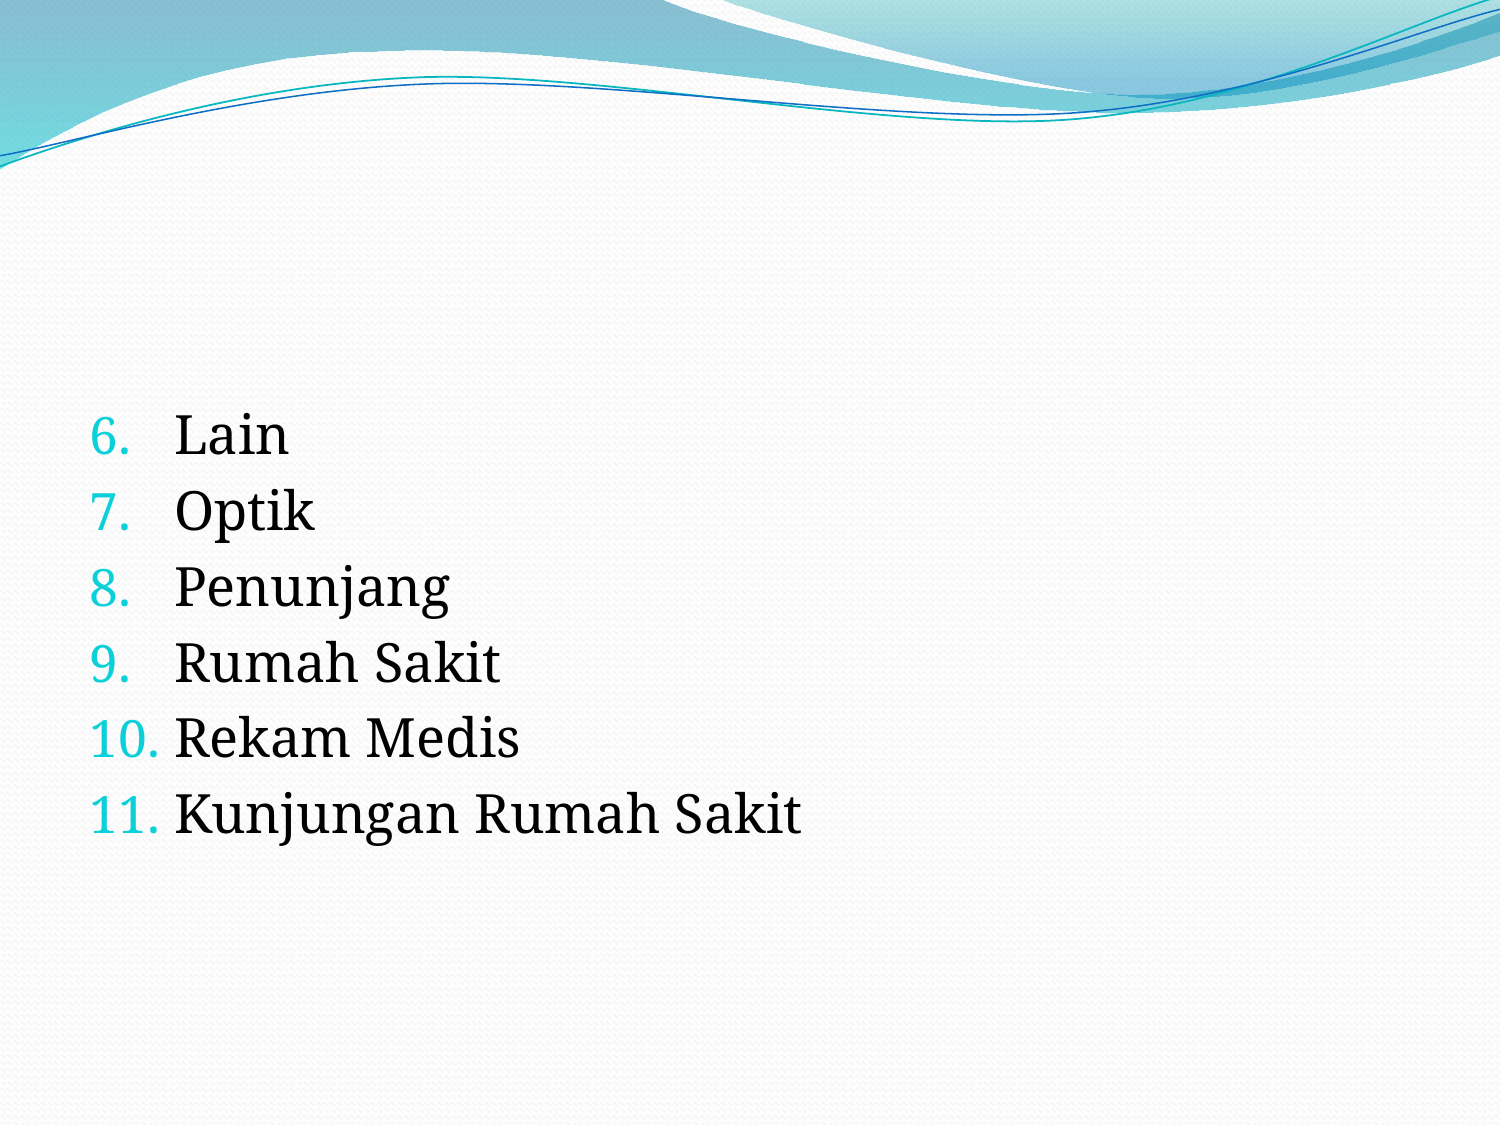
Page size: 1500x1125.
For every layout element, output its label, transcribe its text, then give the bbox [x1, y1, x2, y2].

list Lain Optik Penunjang Rumah Sakit Rekam Medis Kunjungan Rumah Sakit [75, 317, 1425, 1038]
